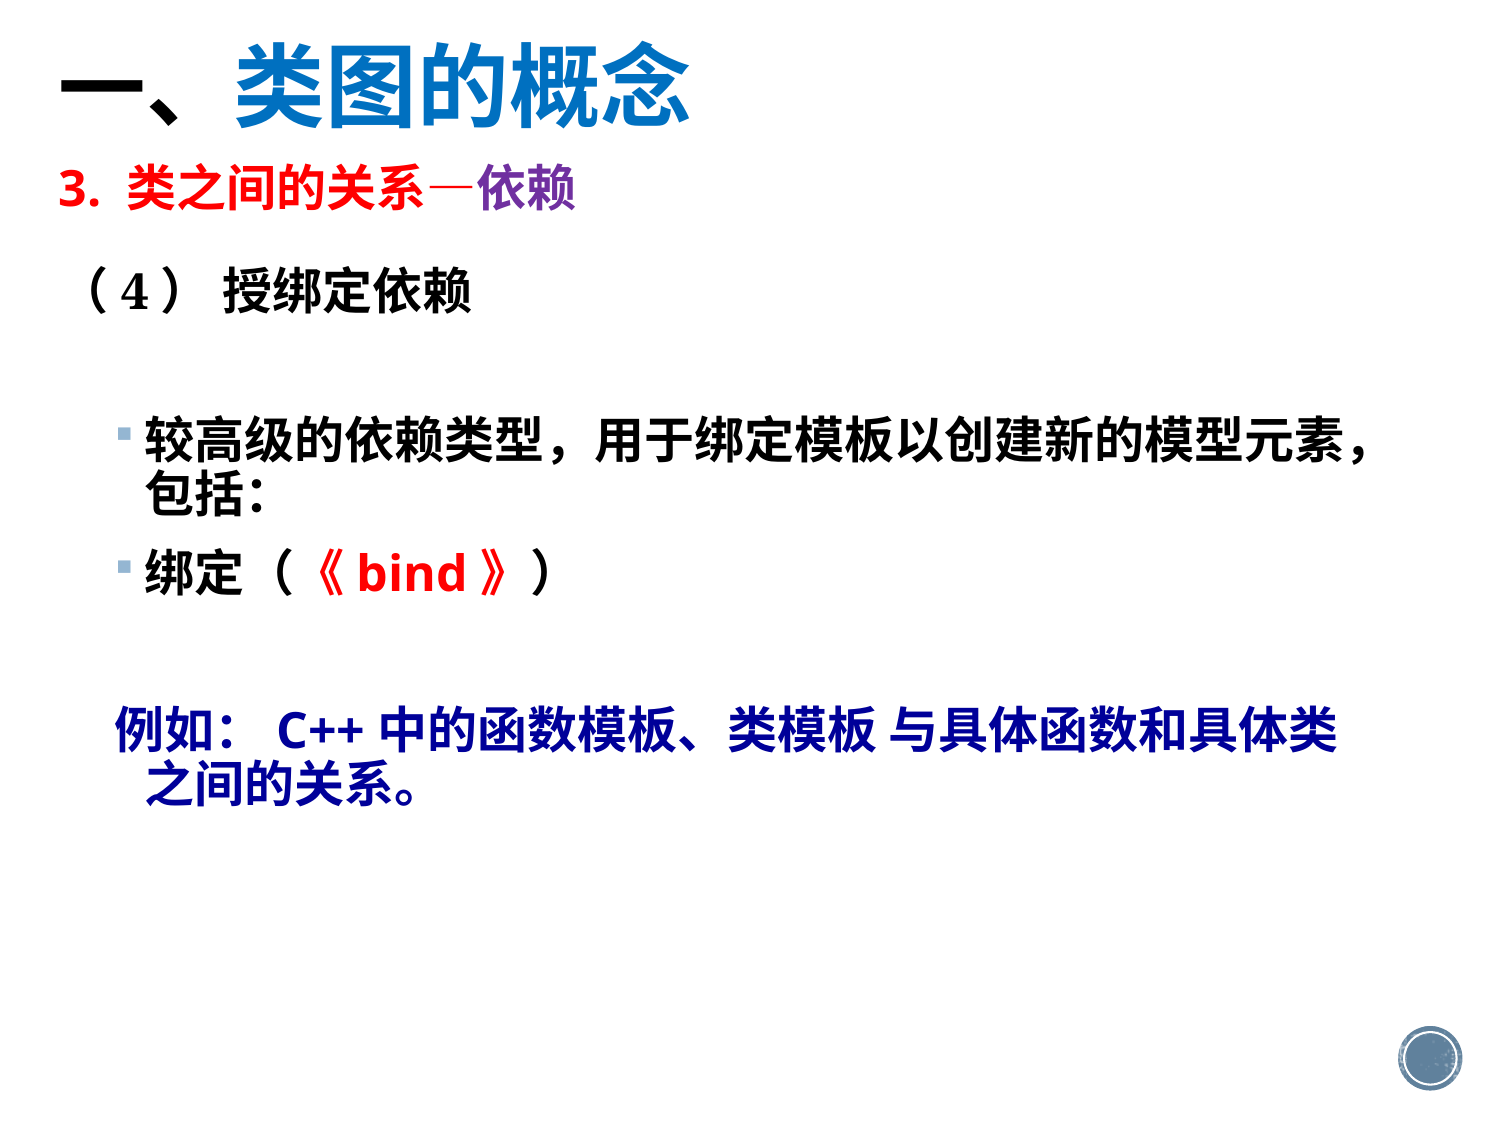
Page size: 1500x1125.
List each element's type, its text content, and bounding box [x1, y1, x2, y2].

text_box （4） 授绑定依赖 [43, 248, 1319, 338]
list 较高级的依赖类型，用于绑定模板以创建新的模型元素，包括： 绑定（《bind》） 例如：C++中的函数模板、类模板 与具体函数和具体类之间的关系。 [99, 407, 1375, 916]
text_box 3. 类之间的关系—依赖 [43, 149, 845, 219]
text_box 一、类图的概念 [43, 32, 1319, 150]
